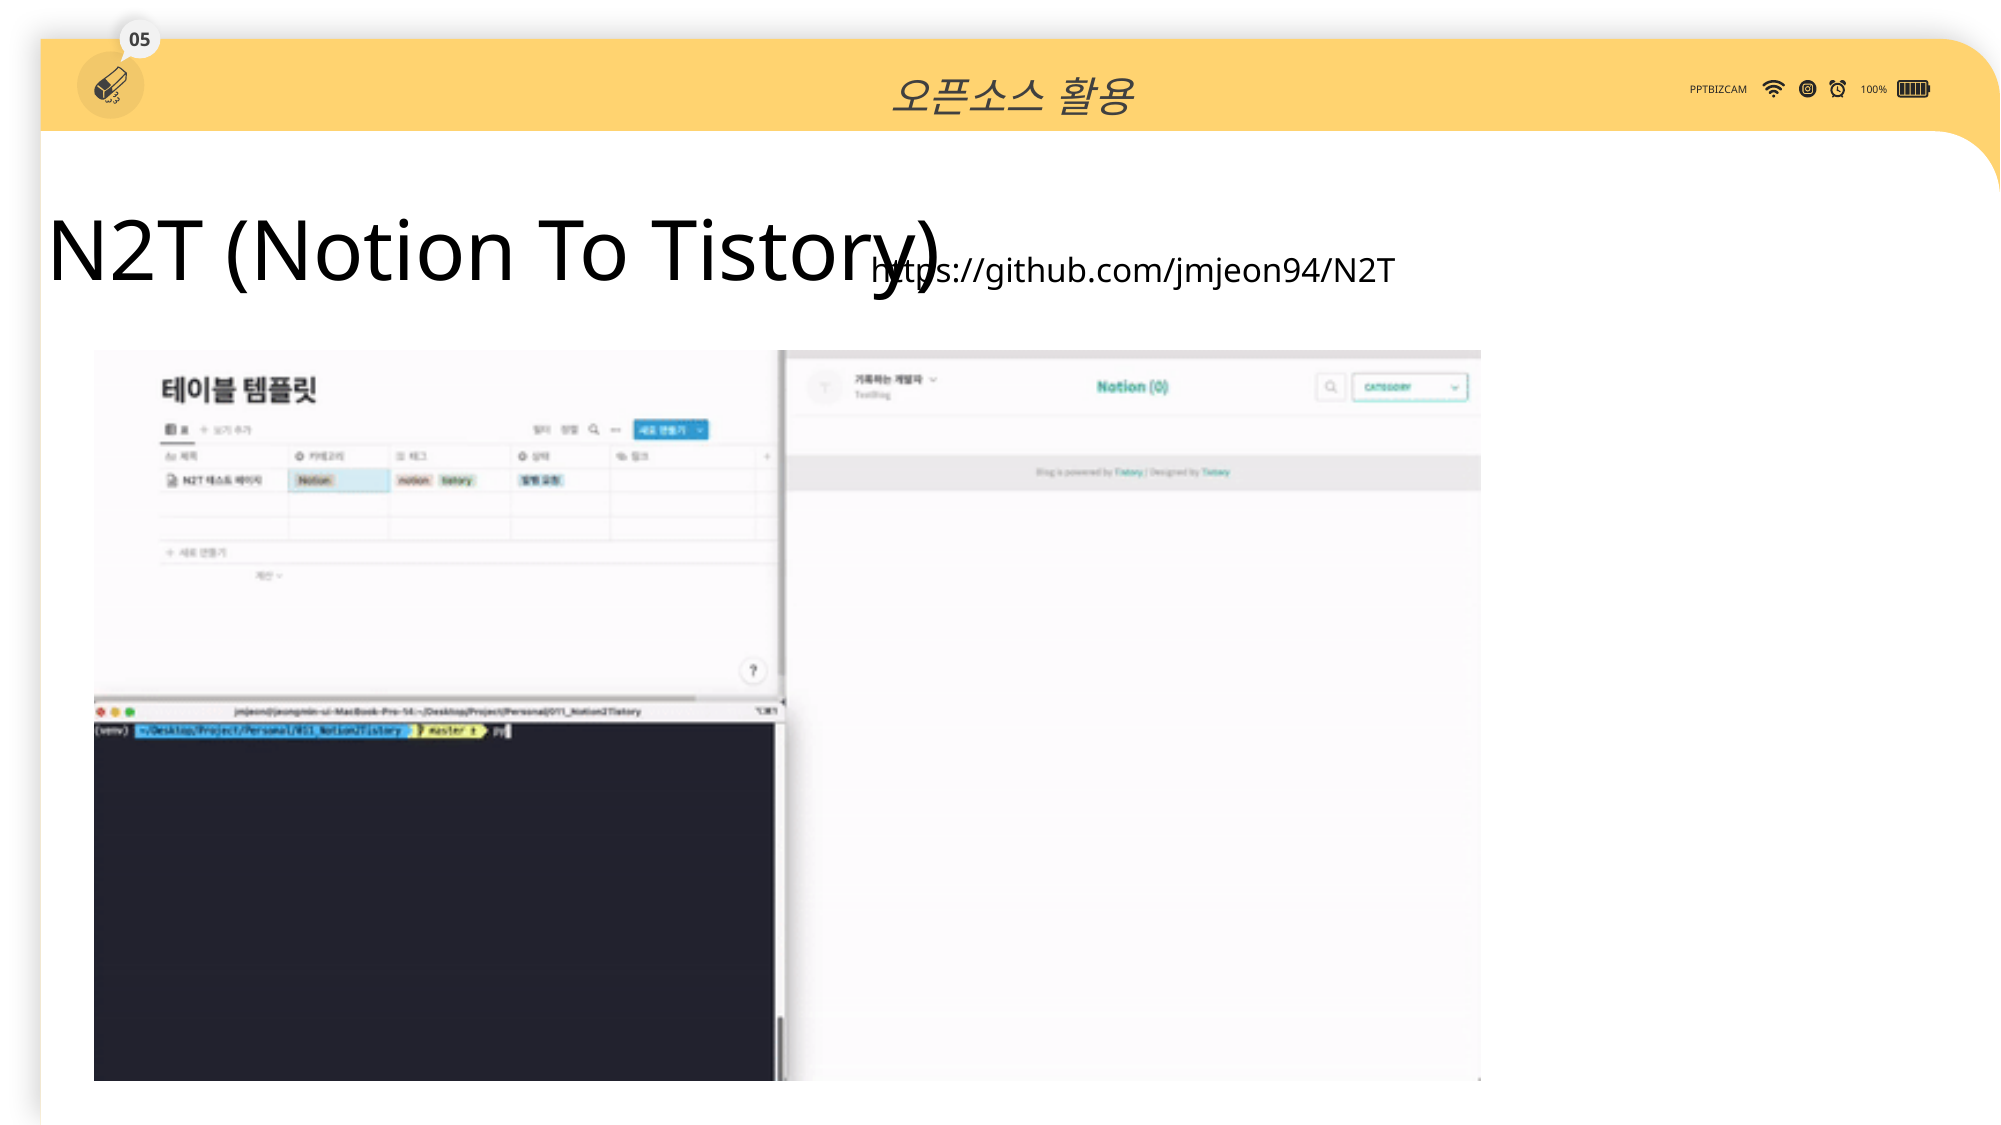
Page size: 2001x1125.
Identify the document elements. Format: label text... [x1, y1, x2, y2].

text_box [40, 19, 2000, 1125]
picture [94, 350, 1481, 1081]
text_box N2T (Notion To Tistory) [31, 189, 40, 305]
